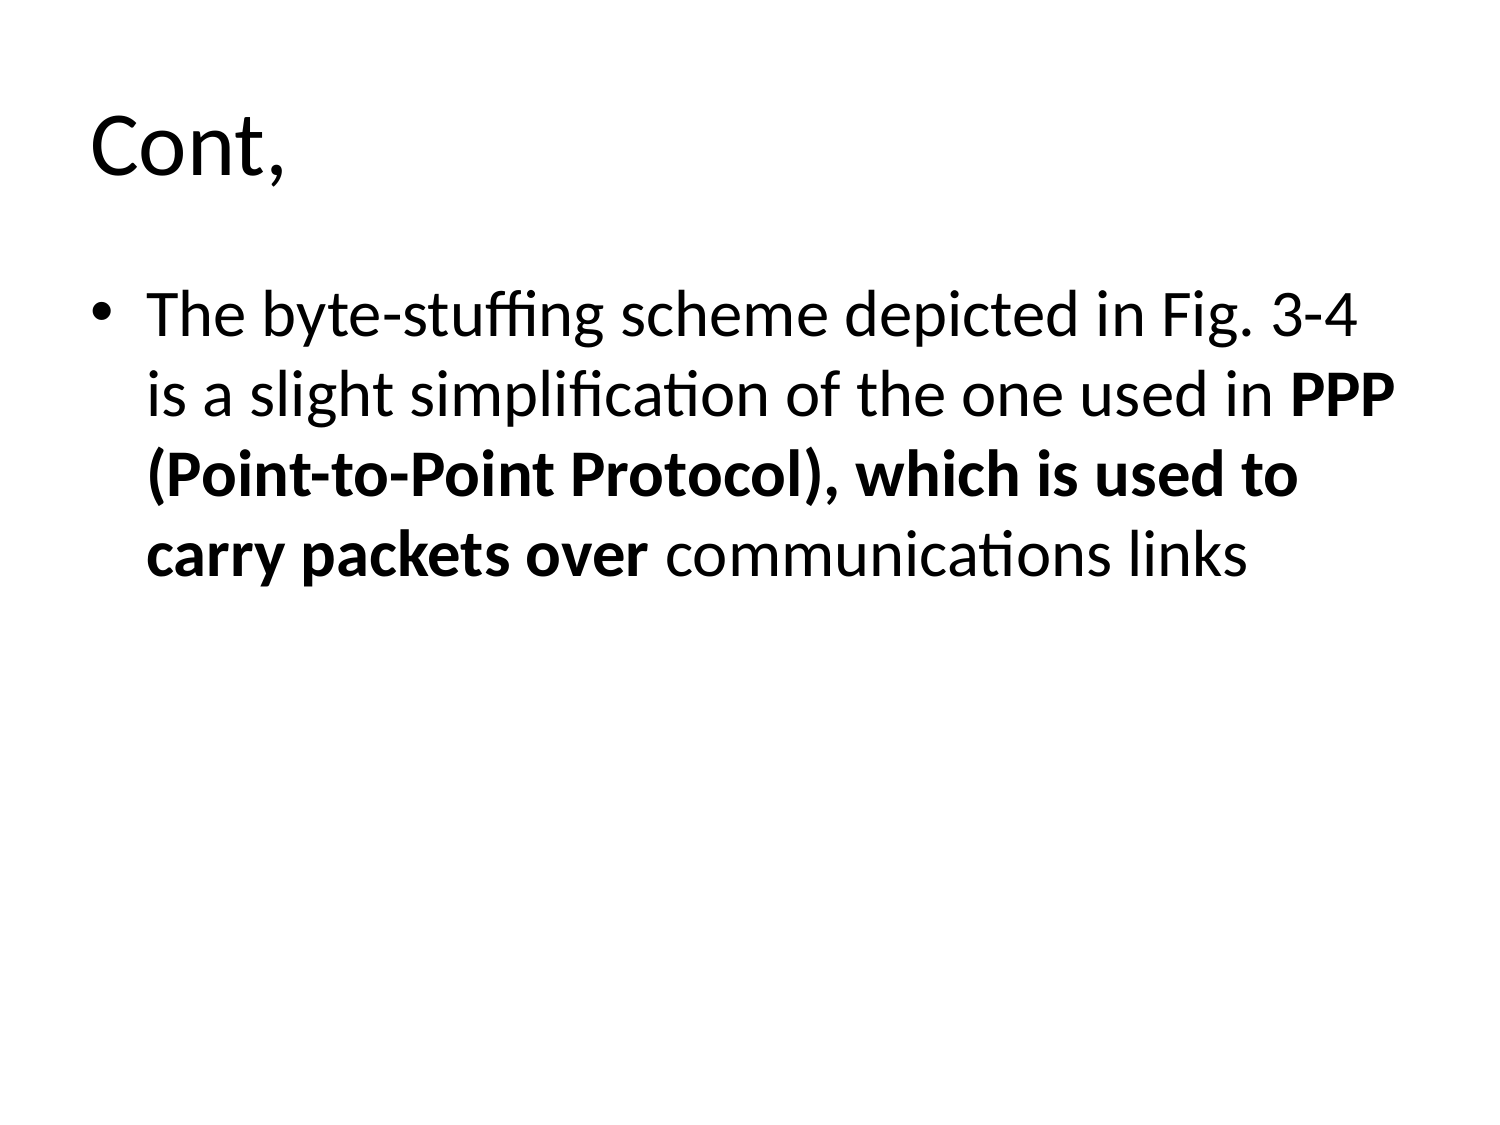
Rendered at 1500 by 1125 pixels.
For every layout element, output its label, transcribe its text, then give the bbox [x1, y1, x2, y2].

title Cont, [75, 45, 1425, 233]
list The byte-stuffing scheme depicted in Fig. 3-4 is a slight simplification of the one used in PPP (Point-to-Point Protocol), which is used to carry packets over communications links [75, 262, 1425, 1005]
